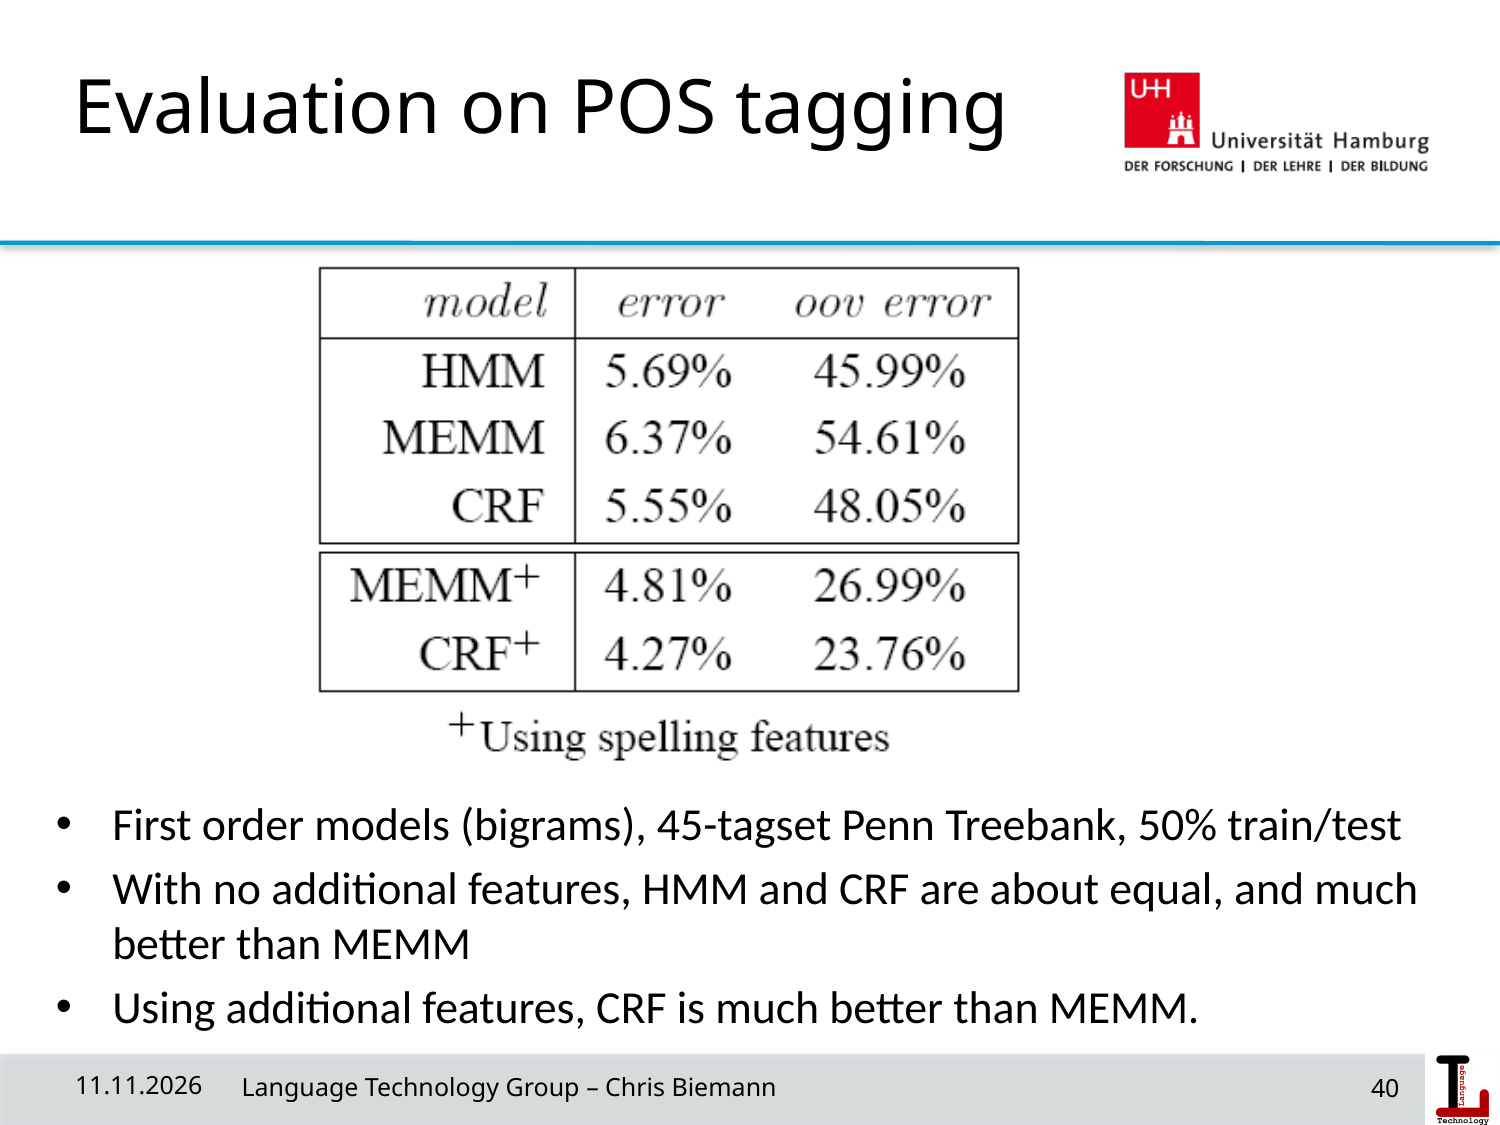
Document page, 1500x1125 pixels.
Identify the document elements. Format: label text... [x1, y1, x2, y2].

slide_number 40 [1102, 1052, 1415, 1125]
picture [312, 262, 1027, 771]
text_box 08.05.19 [74, 1056, 224, 1117]
list First order models (bigrams), 45-tagset Penn Treebank, 50% train/test With no additional features, HMM and CRF are about equal, and much better than MEMM Using additional features, CRF is much better than MEMM. [41, 787, 1459, 1047]
picture [1425, 1052, 1500, 1125]
title Evaluation on POS tagging [58, 51, 1187, 189]
text_box Language Technology Group – Chris Biemann [235, 1056, 978, 1117]
